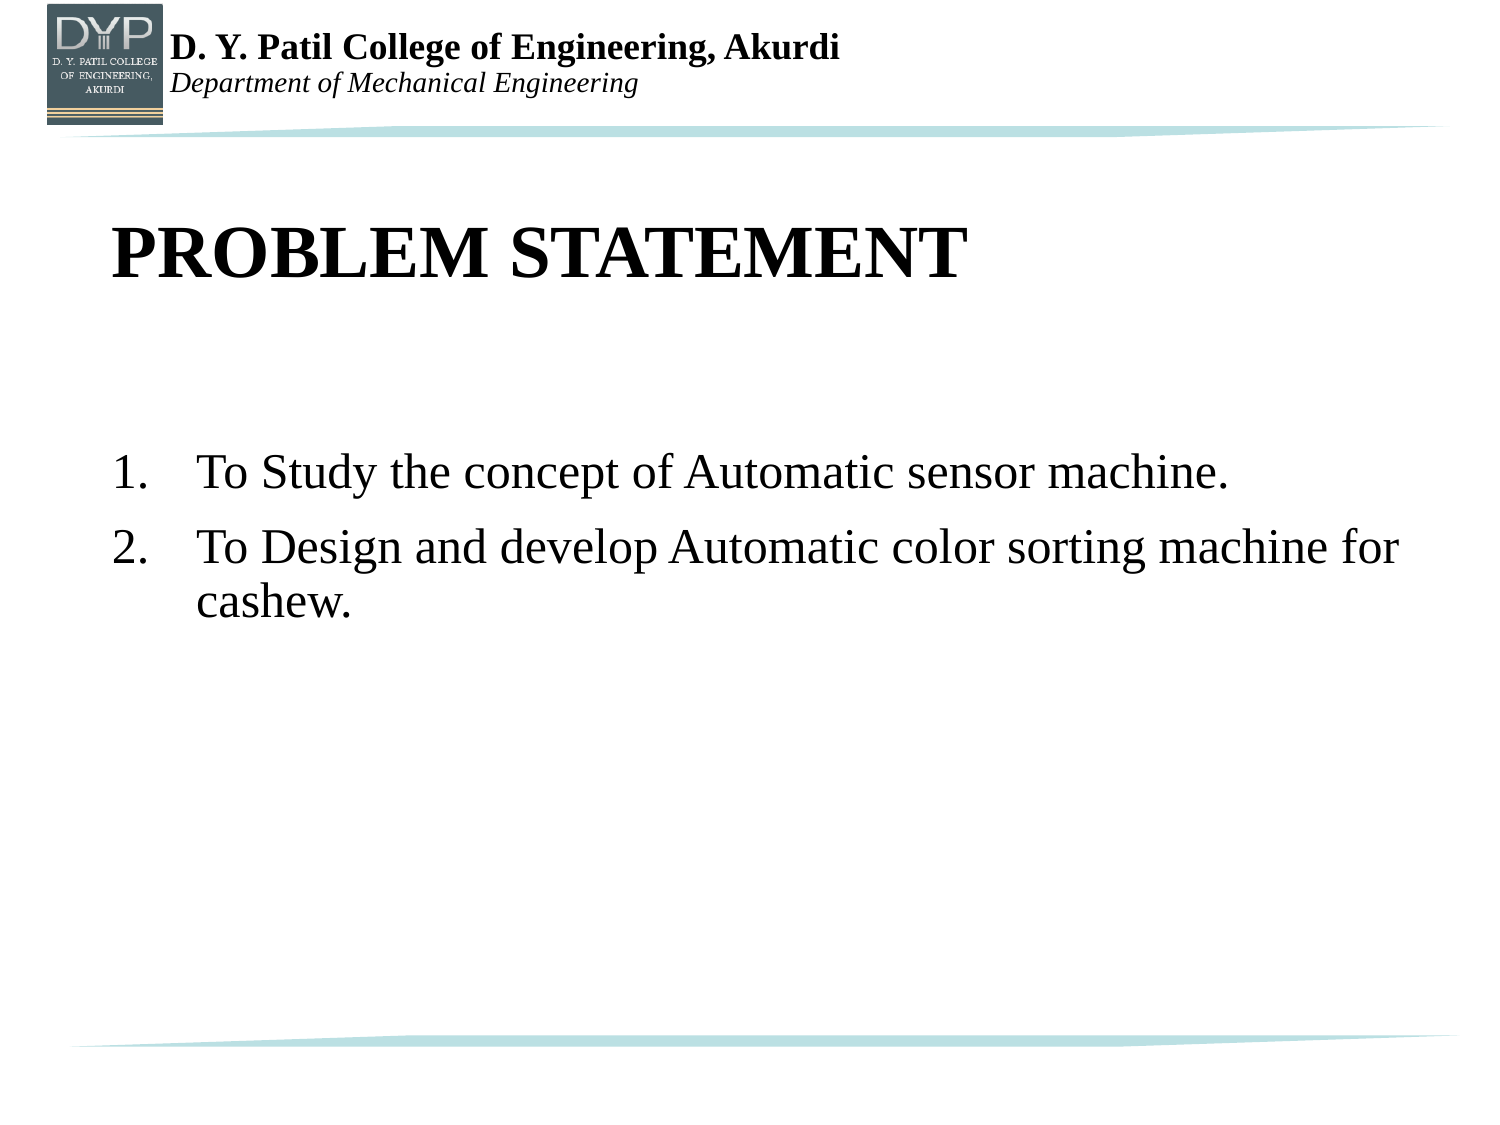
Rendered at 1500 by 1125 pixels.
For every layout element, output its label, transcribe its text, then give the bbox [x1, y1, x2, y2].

text_box To Study the concept of Automatic sensor machine. To Design and develop Automatic color sorting machine for cashew. [111, 347, 1462, 886]
picture [47, 3, 163, 125]
text_box PROBLEM STATEMENT [111, 158, 1462, 347]
